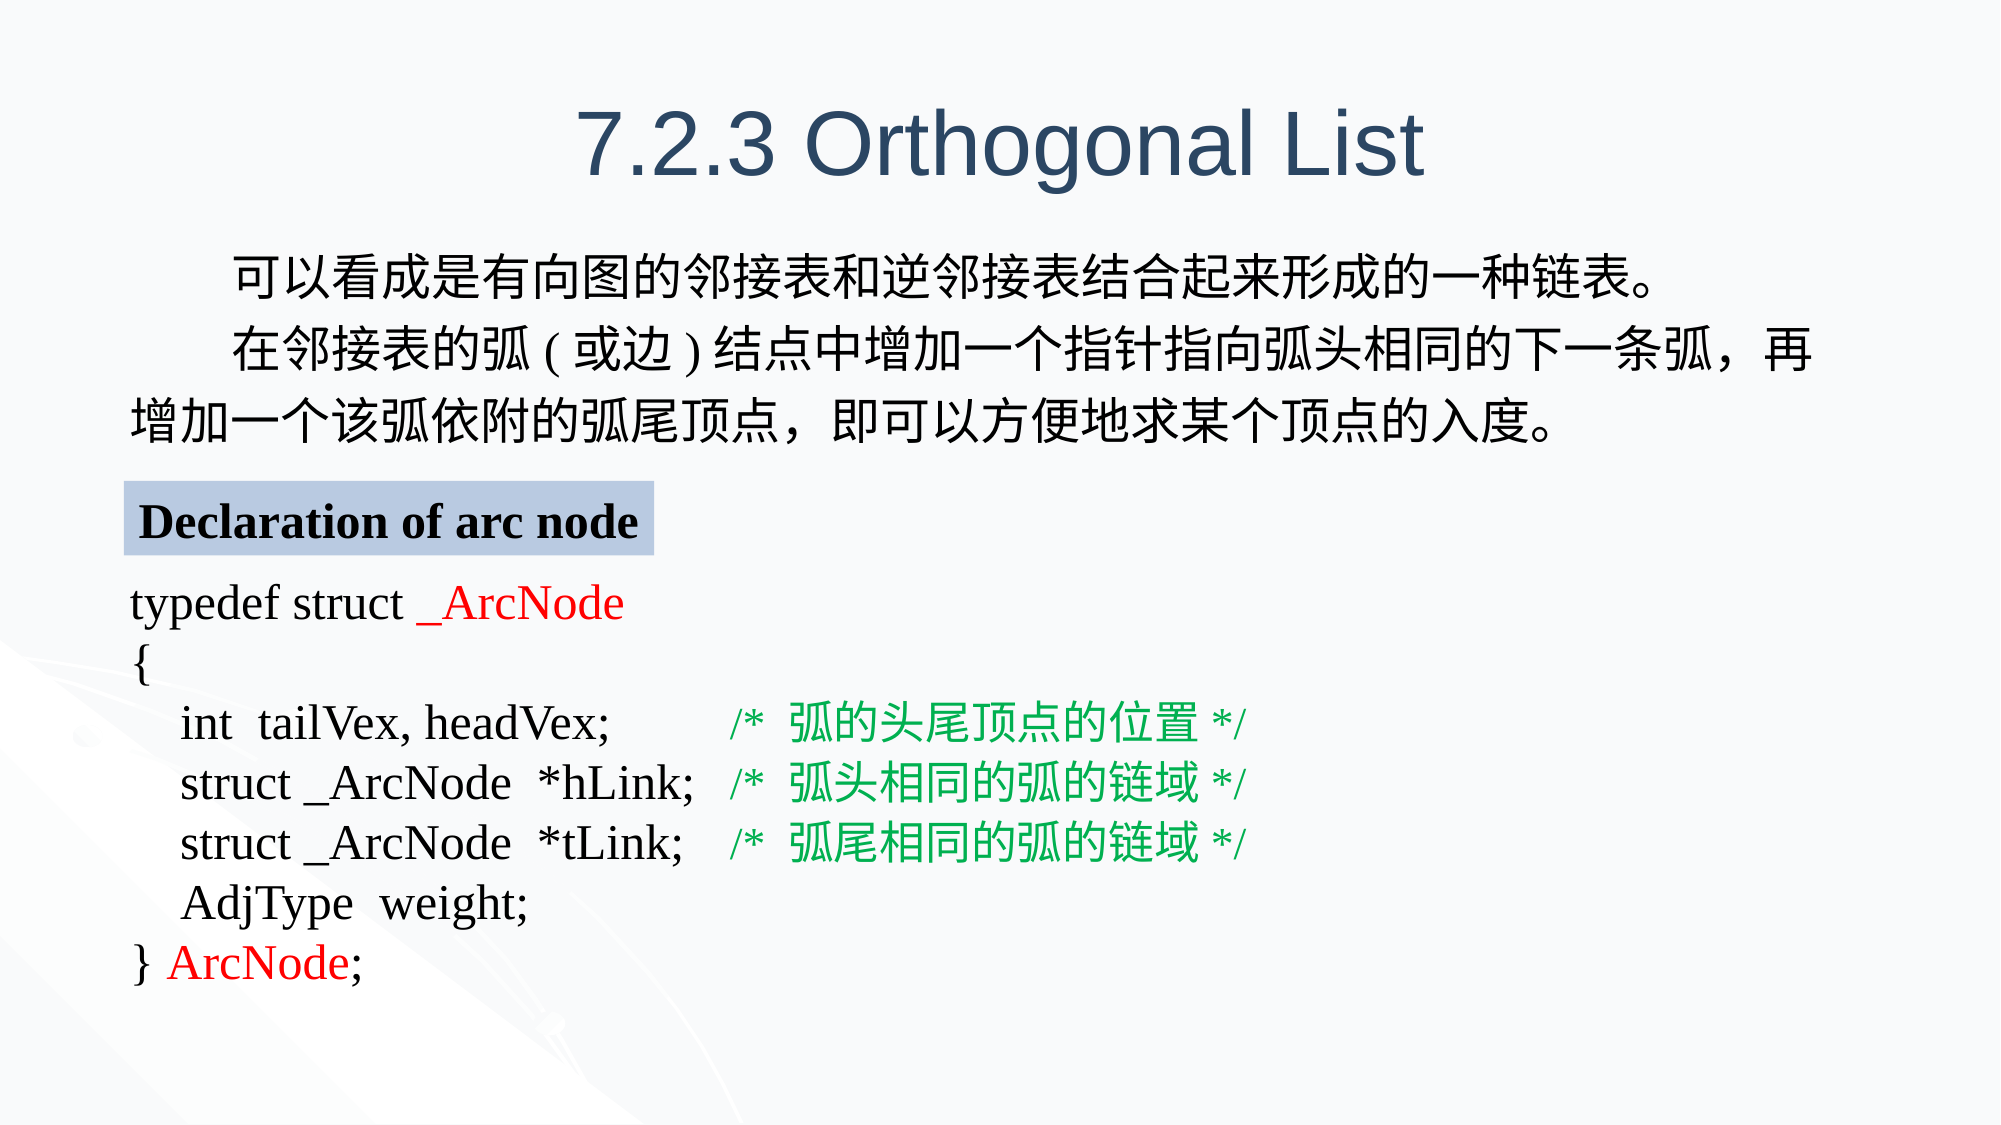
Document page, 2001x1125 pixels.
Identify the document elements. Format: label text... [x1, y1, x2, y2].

text_box 可以看成是有向图的邻接表和逆邻接表结合起来形成的一种链表。 在邻接表的弧(或边)结点中增加一个指针指向弧头相同的下一条弧，再增加一个该弧依附的弧尾顶点，即可以方便地求某个顶点的入度。 typedef struct _ArcNode { int tailVex, headVex; /* 弧的头尾顶点的位置*/ struct _ArcNode *hLink; /* 弧头相同的弧的链域*/ struct _ArcNode *tLink; /* 弧尾相同的弧的链域*/ AdjType weight; } ArcNode; [115, 233, 1851, 1022]
text_box Declaration of arc node [123, 480, 655, 556]
title 7.2.3 Orthogonal List [99, 45, 1900, 233]
